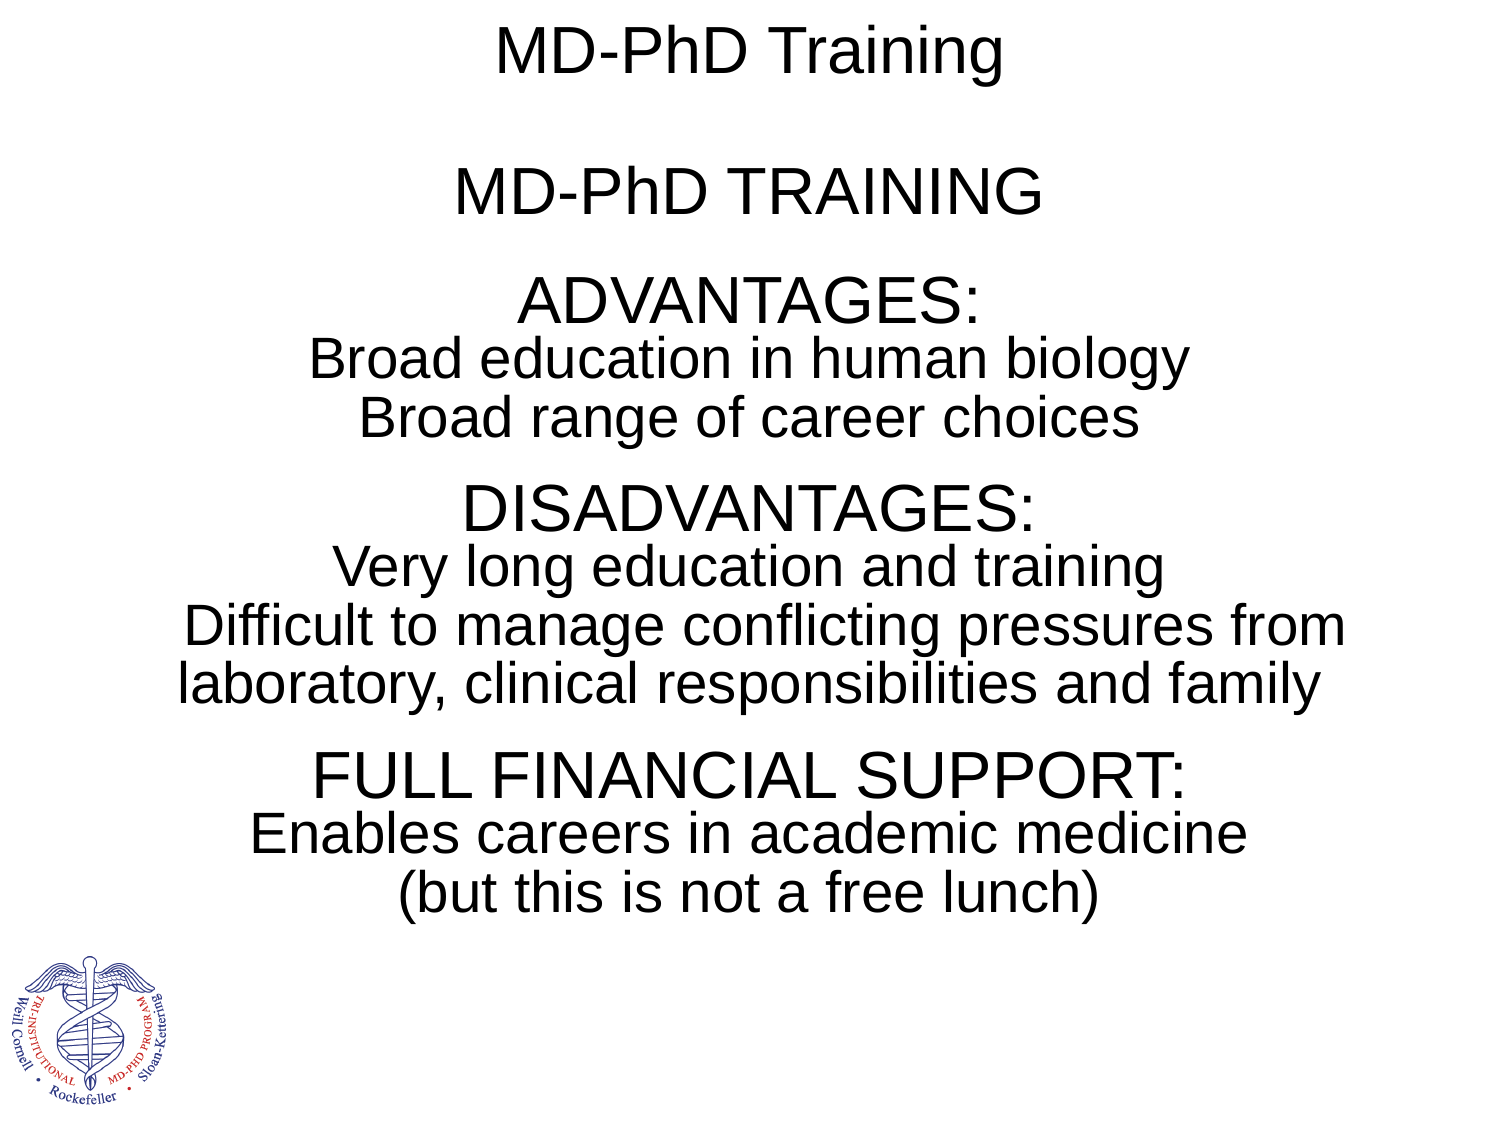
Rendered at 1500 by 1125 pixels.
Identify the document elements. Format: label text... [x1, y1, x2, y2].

text_box Very long education and training Difficult to manage conflicting pressures from laboratory, clinical responsibilities and family [0, 532, 1500, 723]
text_box MD-PhD TRAINING ADVANTAGES: DISADVANTAGES: FULL FINANCIAL SUPPORT: [0, 723, 1500, 799]
text_box MD-PhD TRAINING ADVANTAGES: DISADVANTAGES: FULL FINANCIAL SUPPORT: [0, 457, 1500, 532]
text_box MD-PhD TRAINING ADVANTAGES: DISADVANTAGES: FULL FINANCIAL SUPPORT: [0, 137, 1500, 324]
text_box Enables careers in academic medicine (but this is not a free lunch) [0, 799, 1500, 932]
picture [12, 956, 166, 1125]
text_box Broad education in human biology Broad range of career choices [0, 324, 1500, 457]
text_box MD-PhD Training [0, 0, 1500, 95]
